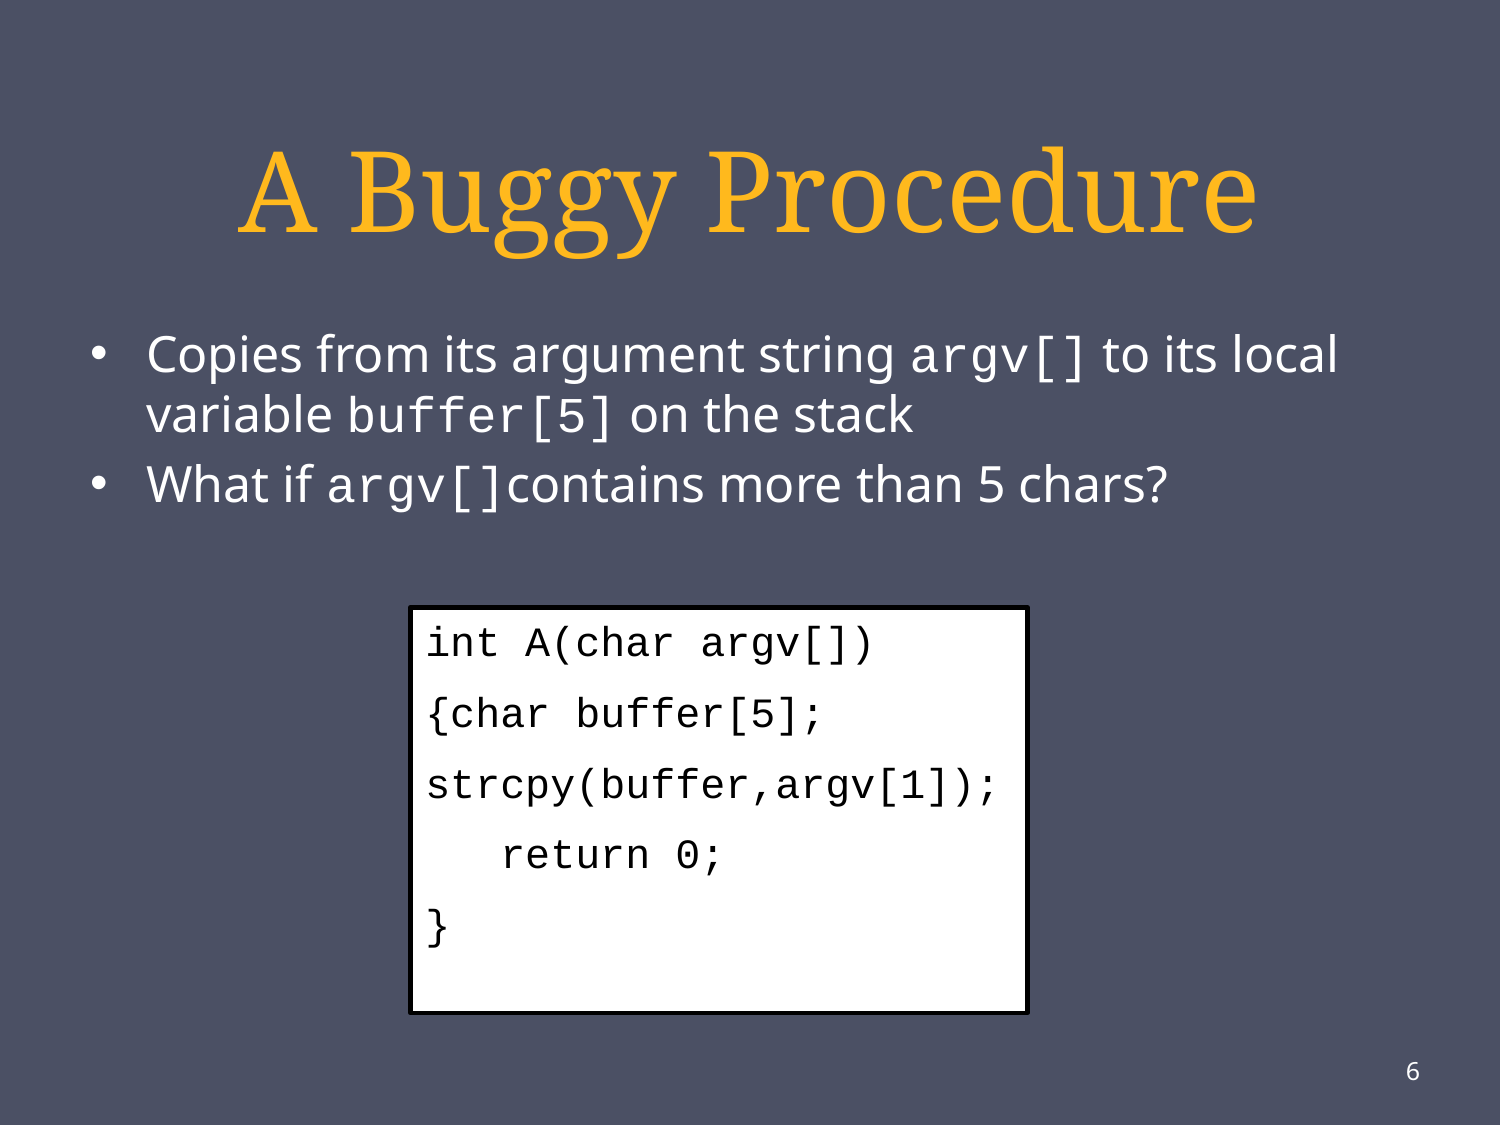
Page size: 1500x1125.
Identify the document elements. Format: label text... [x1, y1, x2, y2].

title A Buggy Procedure [75, 0, 1425, 263]
list Copies from its argument string argv[] to its local variable buffer[5] on the stack What if argv[]contains more than 5 chars? [75, 314, 1438, 676]
slide_number 6 [1401, 1042, 1494, 1103]
text_box int A(char argv[]) {char buffer[5]; strcpy(buffer,argv[1]); return 0; } [408, 605, 1030, 1015]
